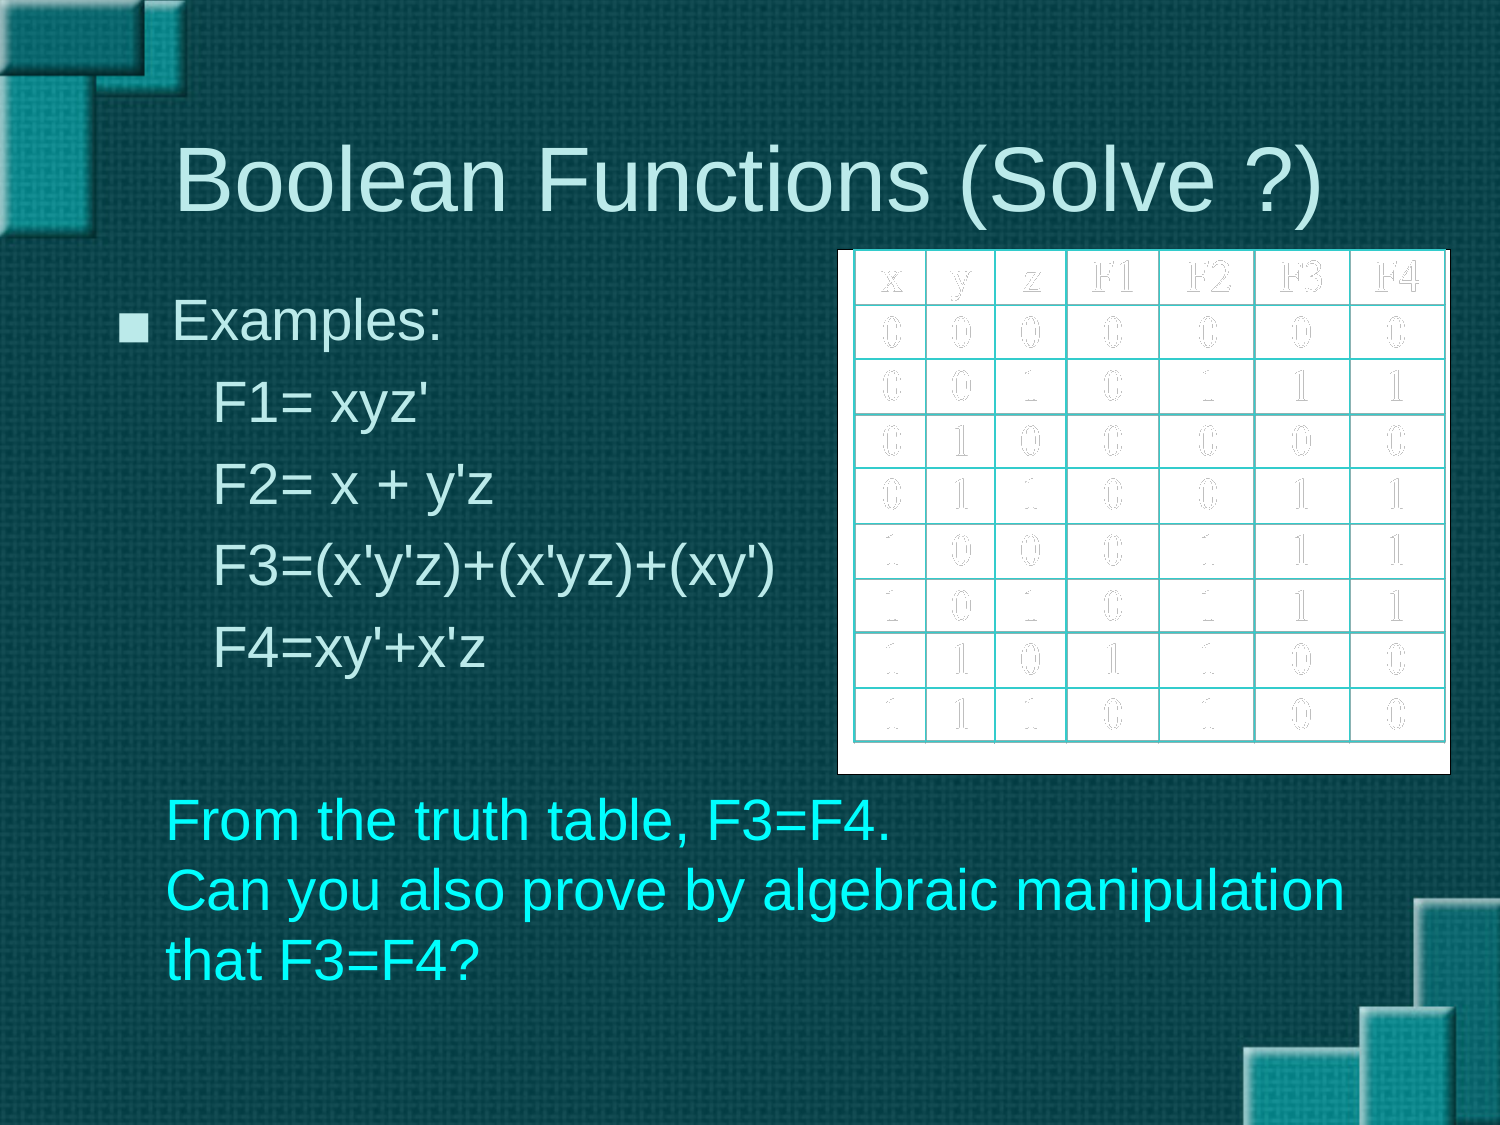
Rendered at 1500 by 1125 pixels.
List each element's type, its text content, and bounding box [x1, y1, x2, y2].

list Examples: F1= xyz' F2= x + y'z F3=(x'y'z)+(x'yz)+(xy') F4=xy'+x'z [99, 275, 832, 863]
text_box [837, 249, 1451, 776]
picture [0, 0, 1500, 1125]
title Boolean Functions (Solve ?) [112, 87, 1388, 263]
text_box From the truth table, F3=F4. Can you also prove by algebraic manipulation that F3=F4? [150, 774, 1375, 1000]
